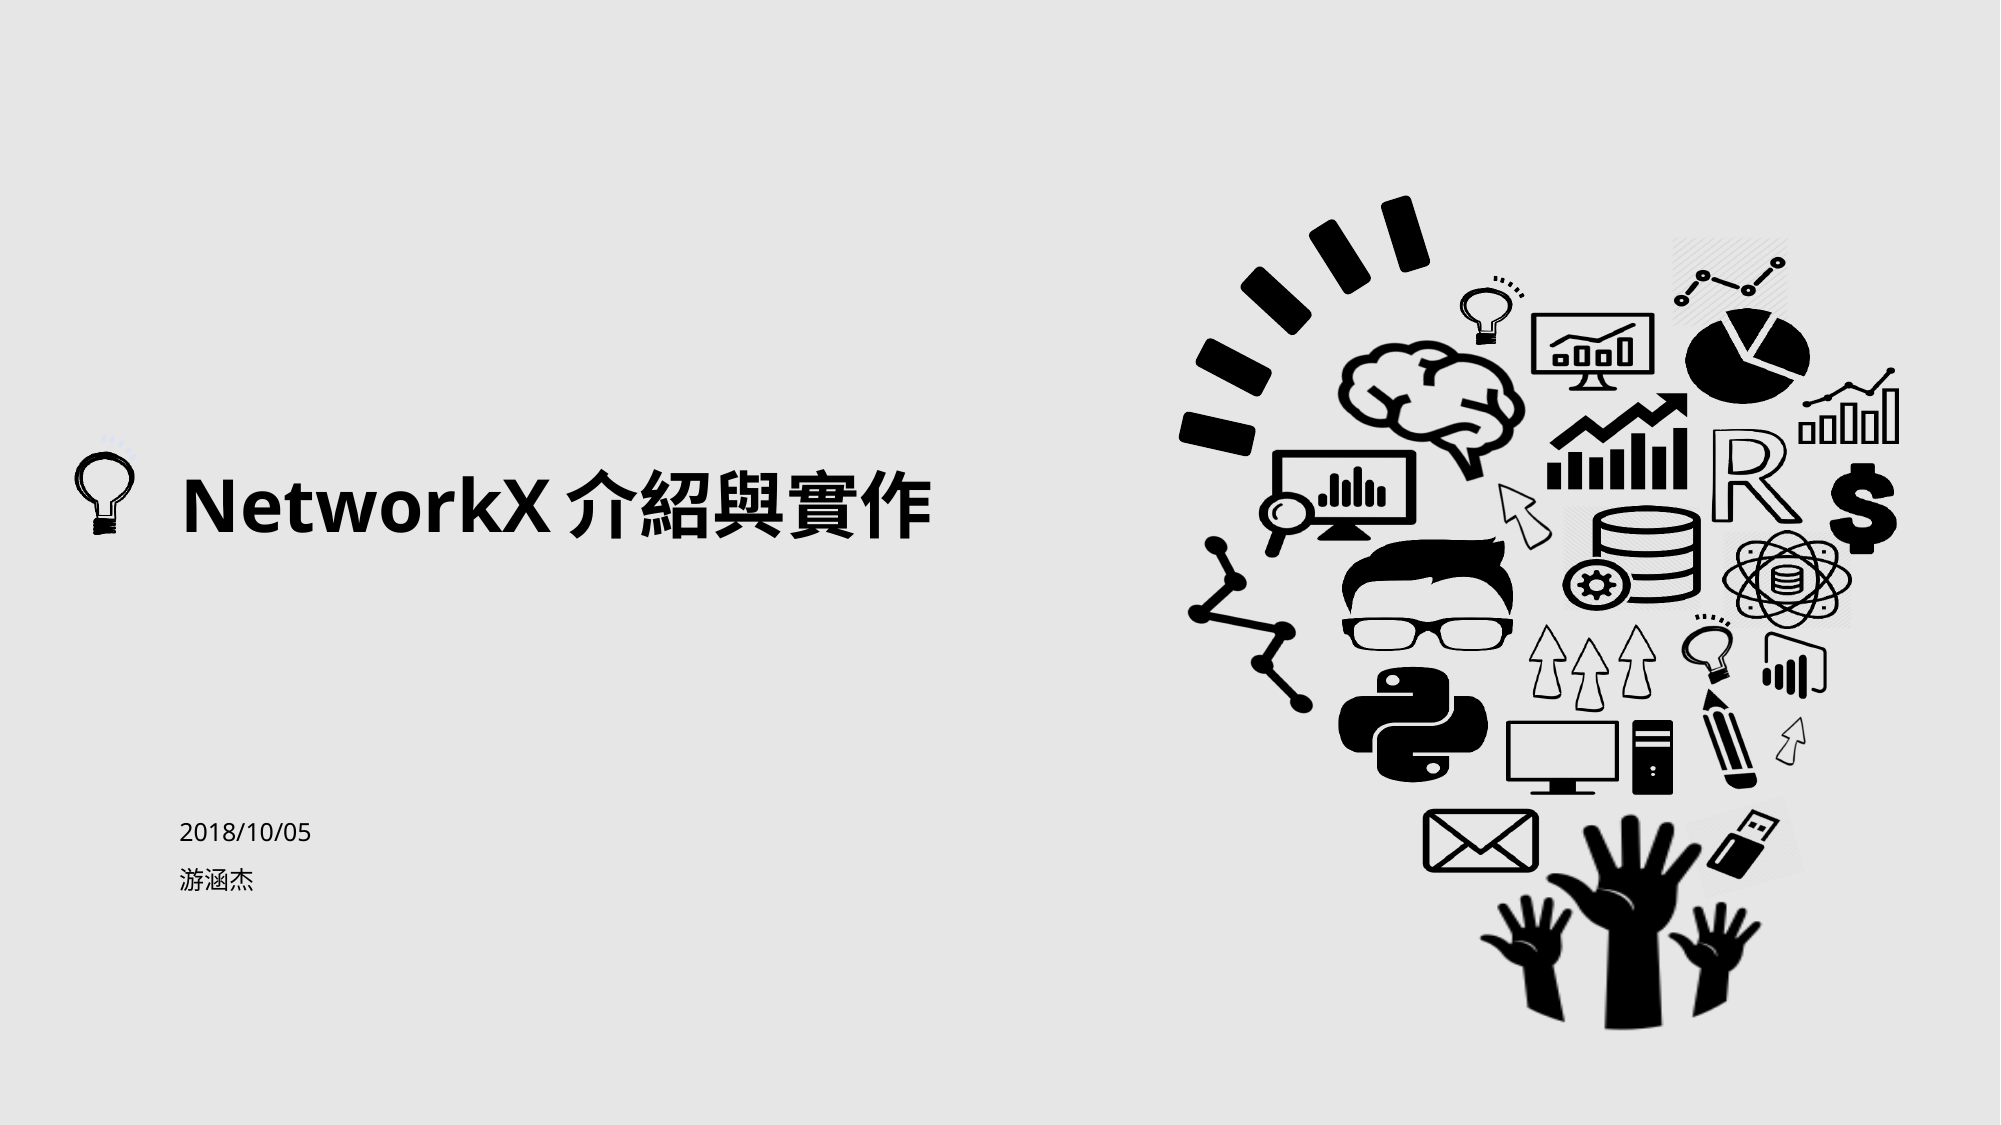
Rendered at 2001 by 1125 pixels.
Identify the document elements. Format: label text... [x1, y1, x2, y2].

title NetworkX介紹與實作 [165, 412, 1134, 557]
subtitle 2018/10/05 游涵杰 [164, 812, 486, 944]
